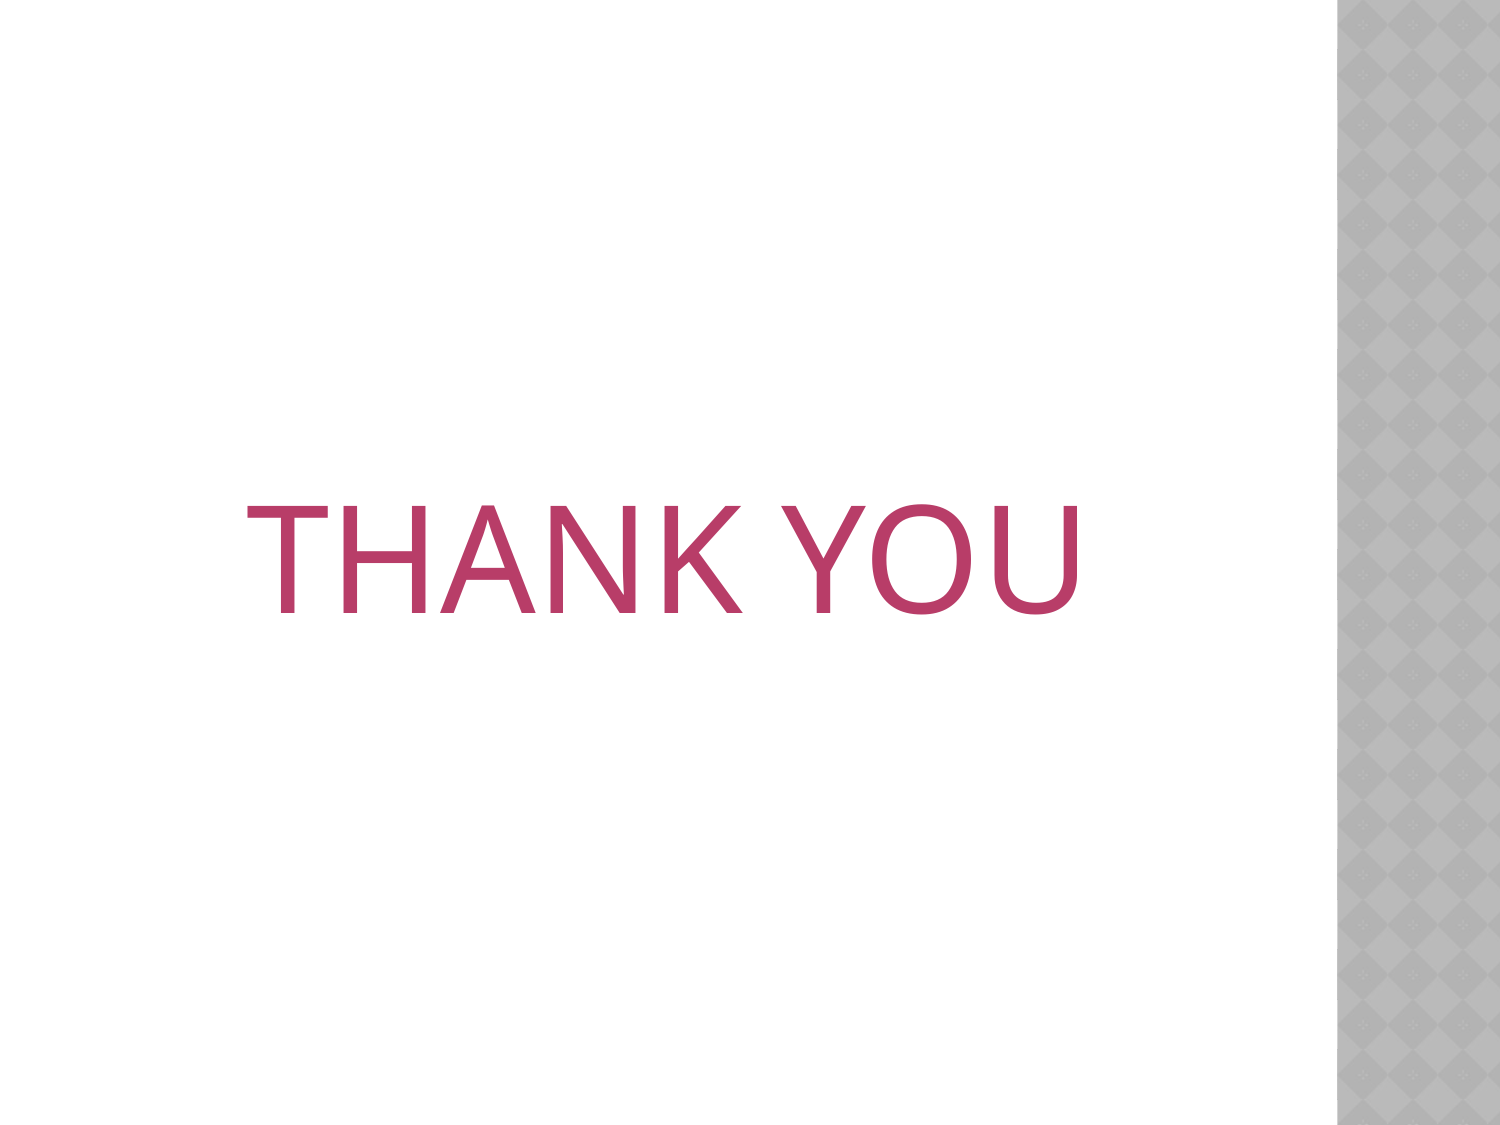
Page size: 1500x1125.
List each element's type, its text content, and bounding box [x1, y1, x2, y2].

list THANK YOU [75, 264, 1263, 1059]
